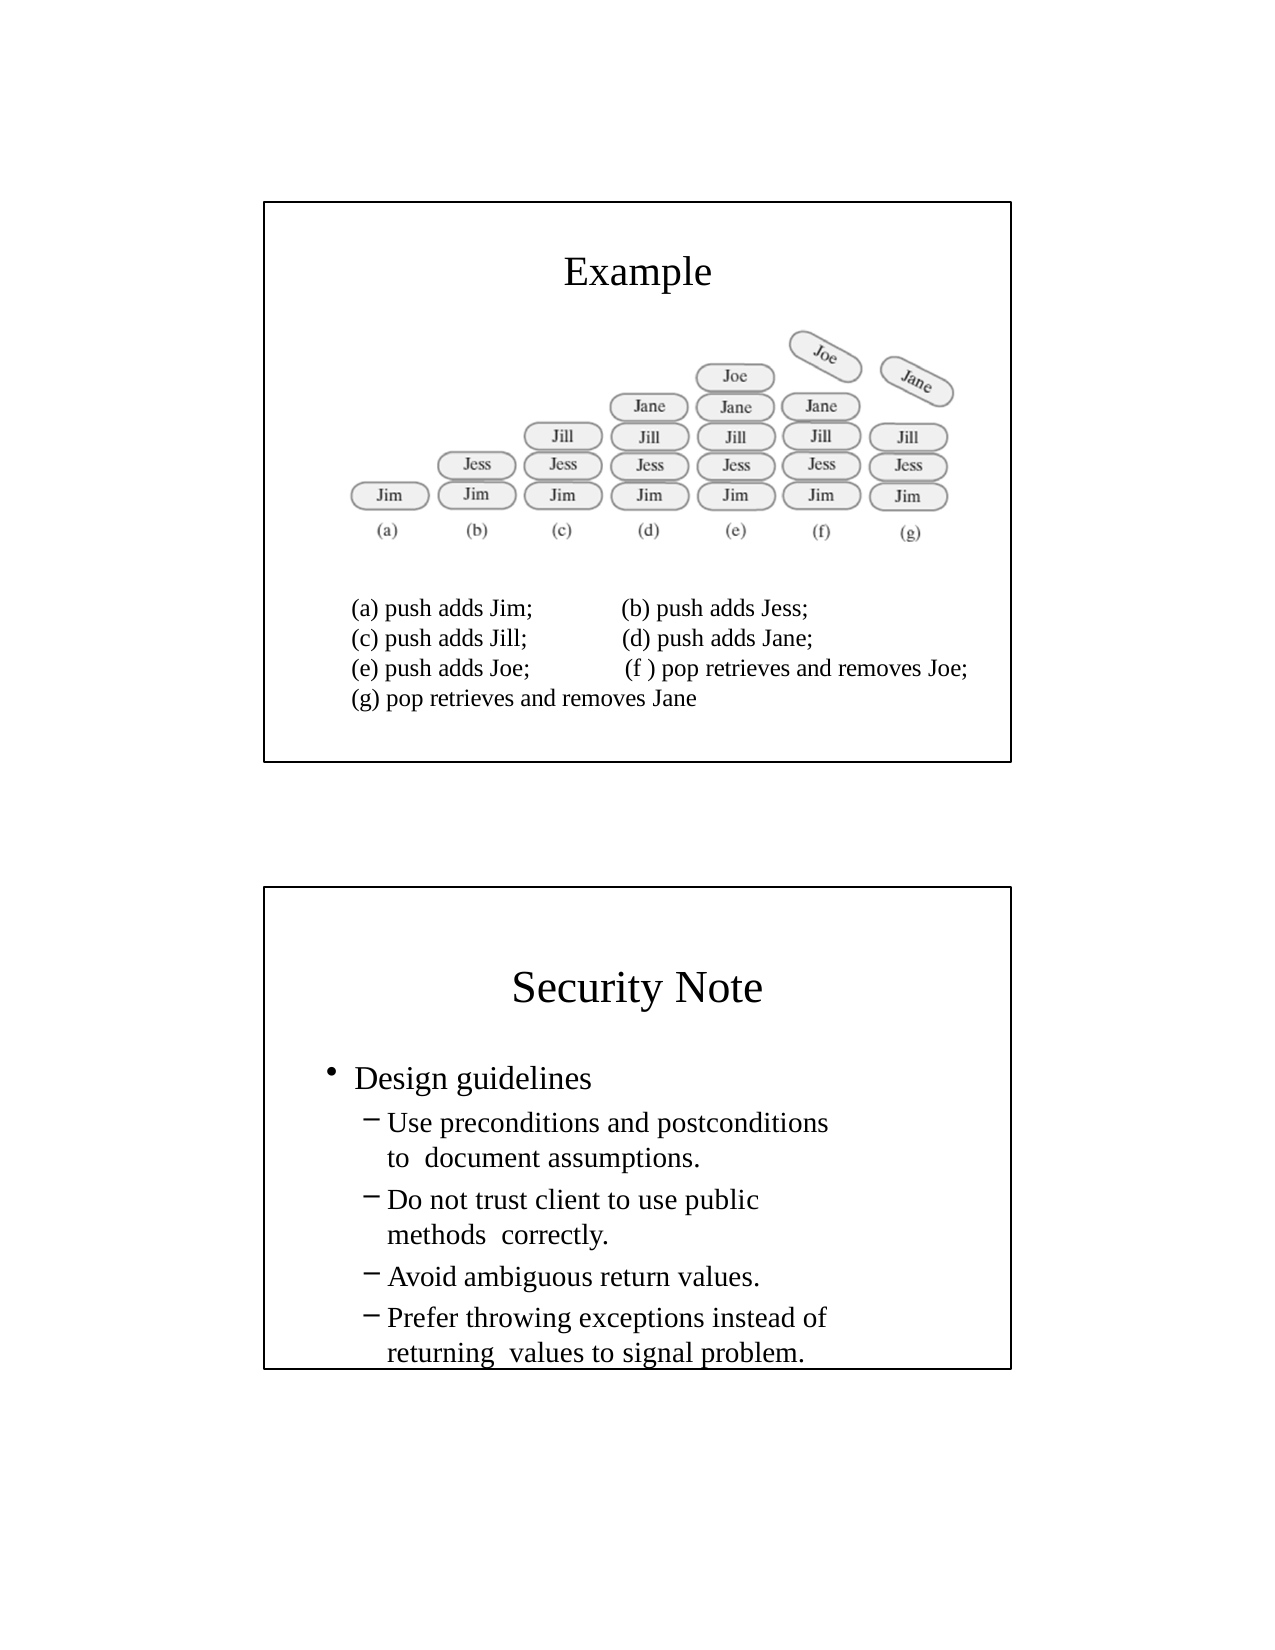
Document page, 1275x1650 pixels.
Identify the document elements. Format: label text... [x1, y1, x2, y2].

text_box Security Note Design guidelines Use preconditions and postconditions to document assumptions. Do not trust client to use public methods correctly. Avoid ambiguous return values. Prefer throwing exceptions instead of returning values to signal problem. [263, 887, 1012, 1369]
text_box [263, 201, 1012, 763]
